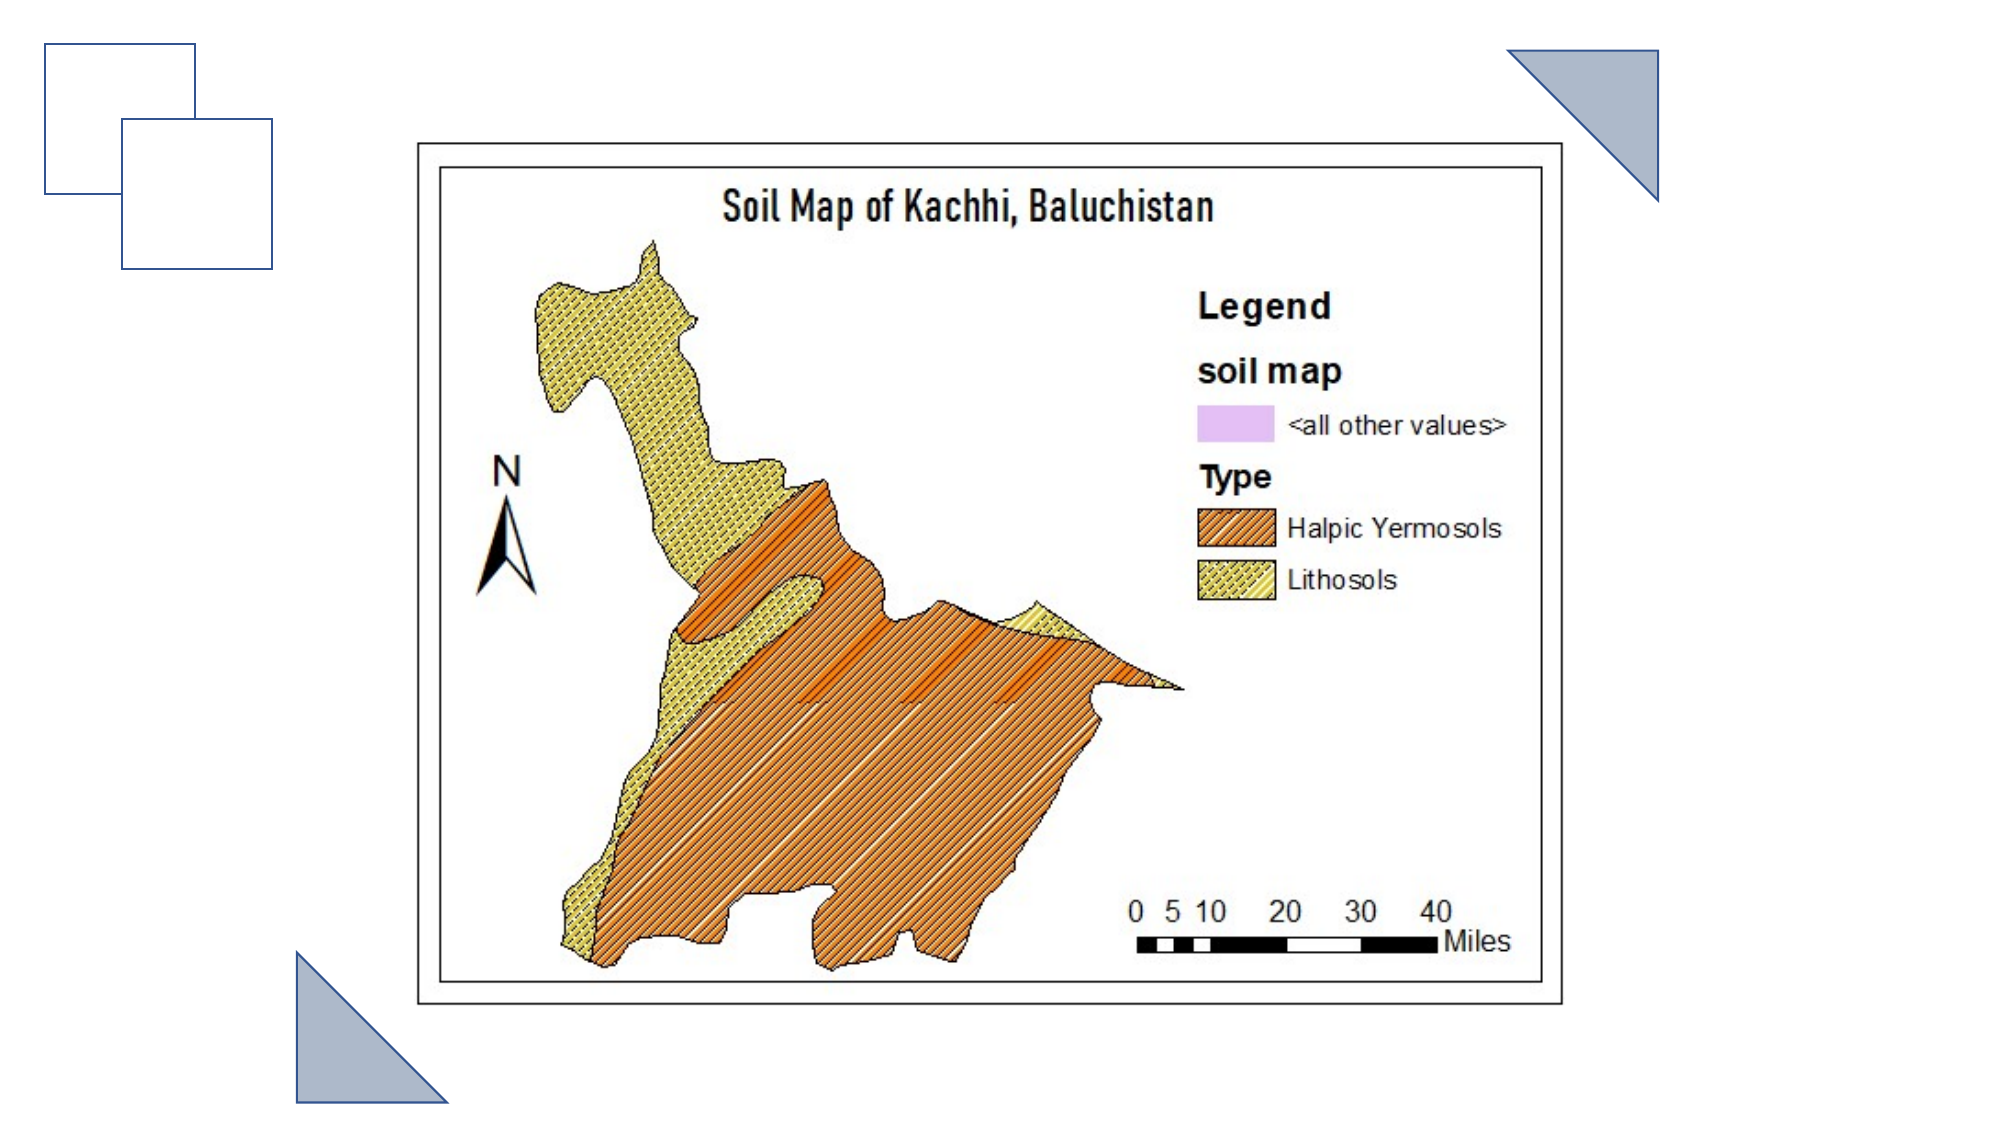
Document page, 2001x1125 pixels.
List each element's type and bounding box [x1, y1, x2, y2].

text_box [1505, 49, 1660, 204]
text_box [121, 118, 273, 270]
text_box [44, 43, 196, 195]
text_box [295, 950, 450, 1104]
list [414, 141, 1565, 1007]
